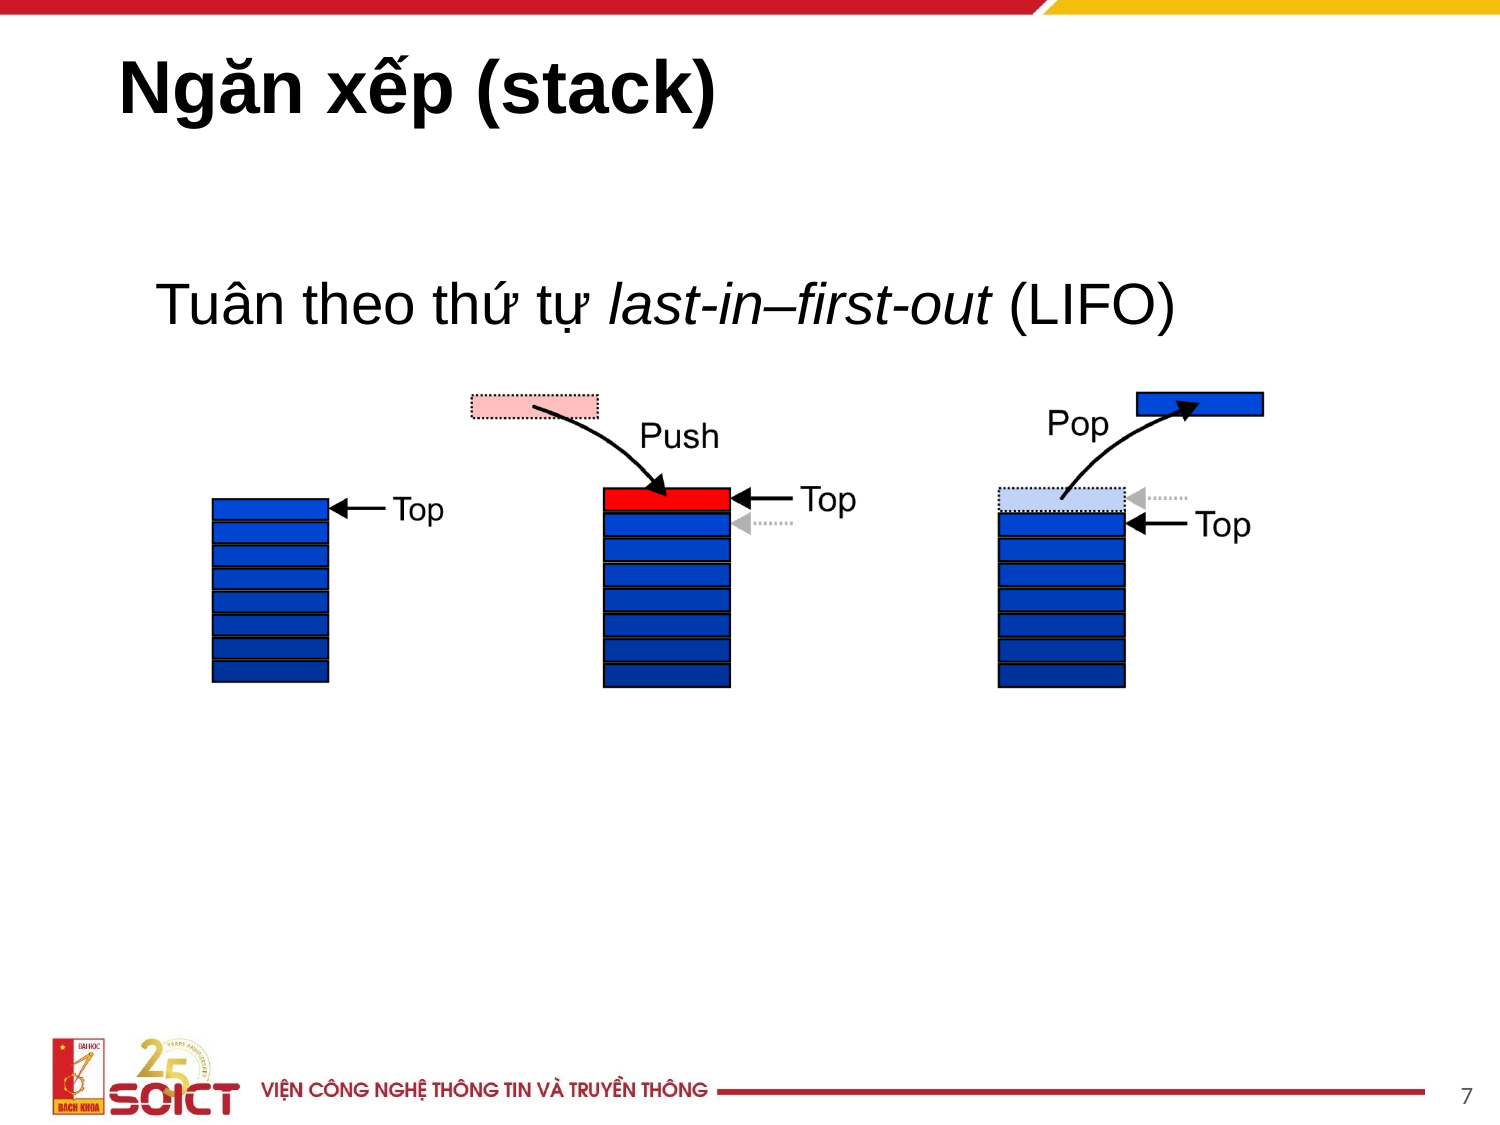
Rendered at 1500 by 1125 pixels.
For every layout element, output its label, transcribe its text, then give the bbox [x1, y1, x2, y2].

slide_number 7 [1300, 1065, 1489, 1125]
picture [0, 0, 1500, 1125]
list Tuân theo thứ tự last-in–first-out (LIFO) [103, 266, 1397, 999]
title Ngăn xếp (stack) [103, 24, 1397, 155]
